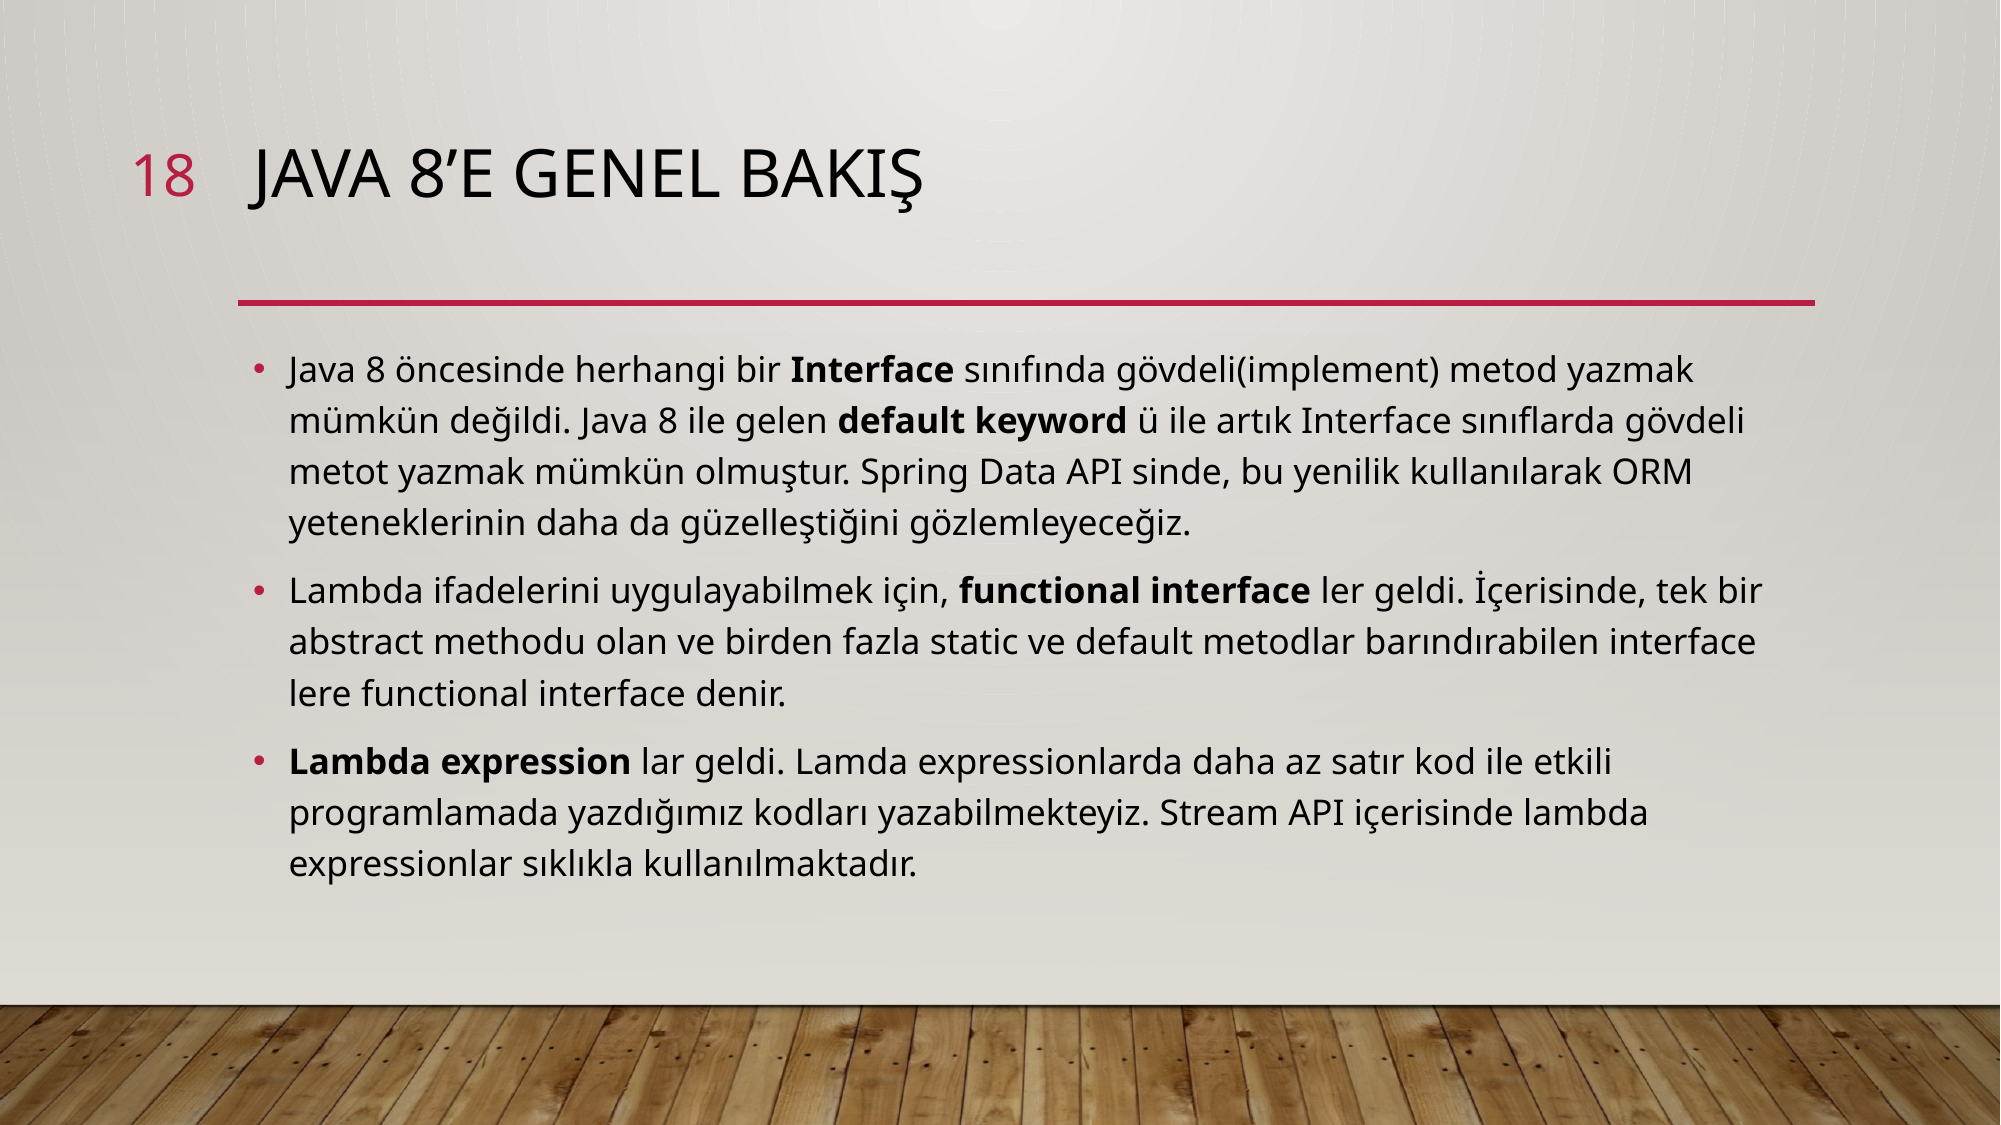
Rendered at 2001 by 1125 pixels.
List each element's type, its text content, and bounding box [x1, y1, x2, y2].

slide_number 18 [78, 131, 212, 214]
title Java 8’e Genel Bakış [238, 131, 1814, 305]
list Java 8 öncesinde herhangi bir Interface sınıfında gövdeli(implement) metod yazmak mümkün değildi. Java 8 ile gelen default keyword ü ile artık Interface sınıflarda gövdeli metot yazmak mümkün olmuştur. Spring Data API sinde, bu yenilik kullanılarak ORM yeteneklerinin daha da güzelleştiğini gözlemleyeceğiz. Lambda ifadelerini uygulayabilmek için, functional interface ler geldi. İçerisinde, tek bir abstract methodu olan ve birden fazla static ve default metodlar barındırabilen interface lere functional interface denir. Lambda expression lar geldi. Lamda expressionlarda daha az satır kod ile etkili programlamada yazdığımız kodları yazabilmekteyiz. Stream API içerisinde lambda expressionlar sıklıkla kullanılmaktadır. [238, 330, 1814, 897]
picture [0, 1005, 2000, 1125]
